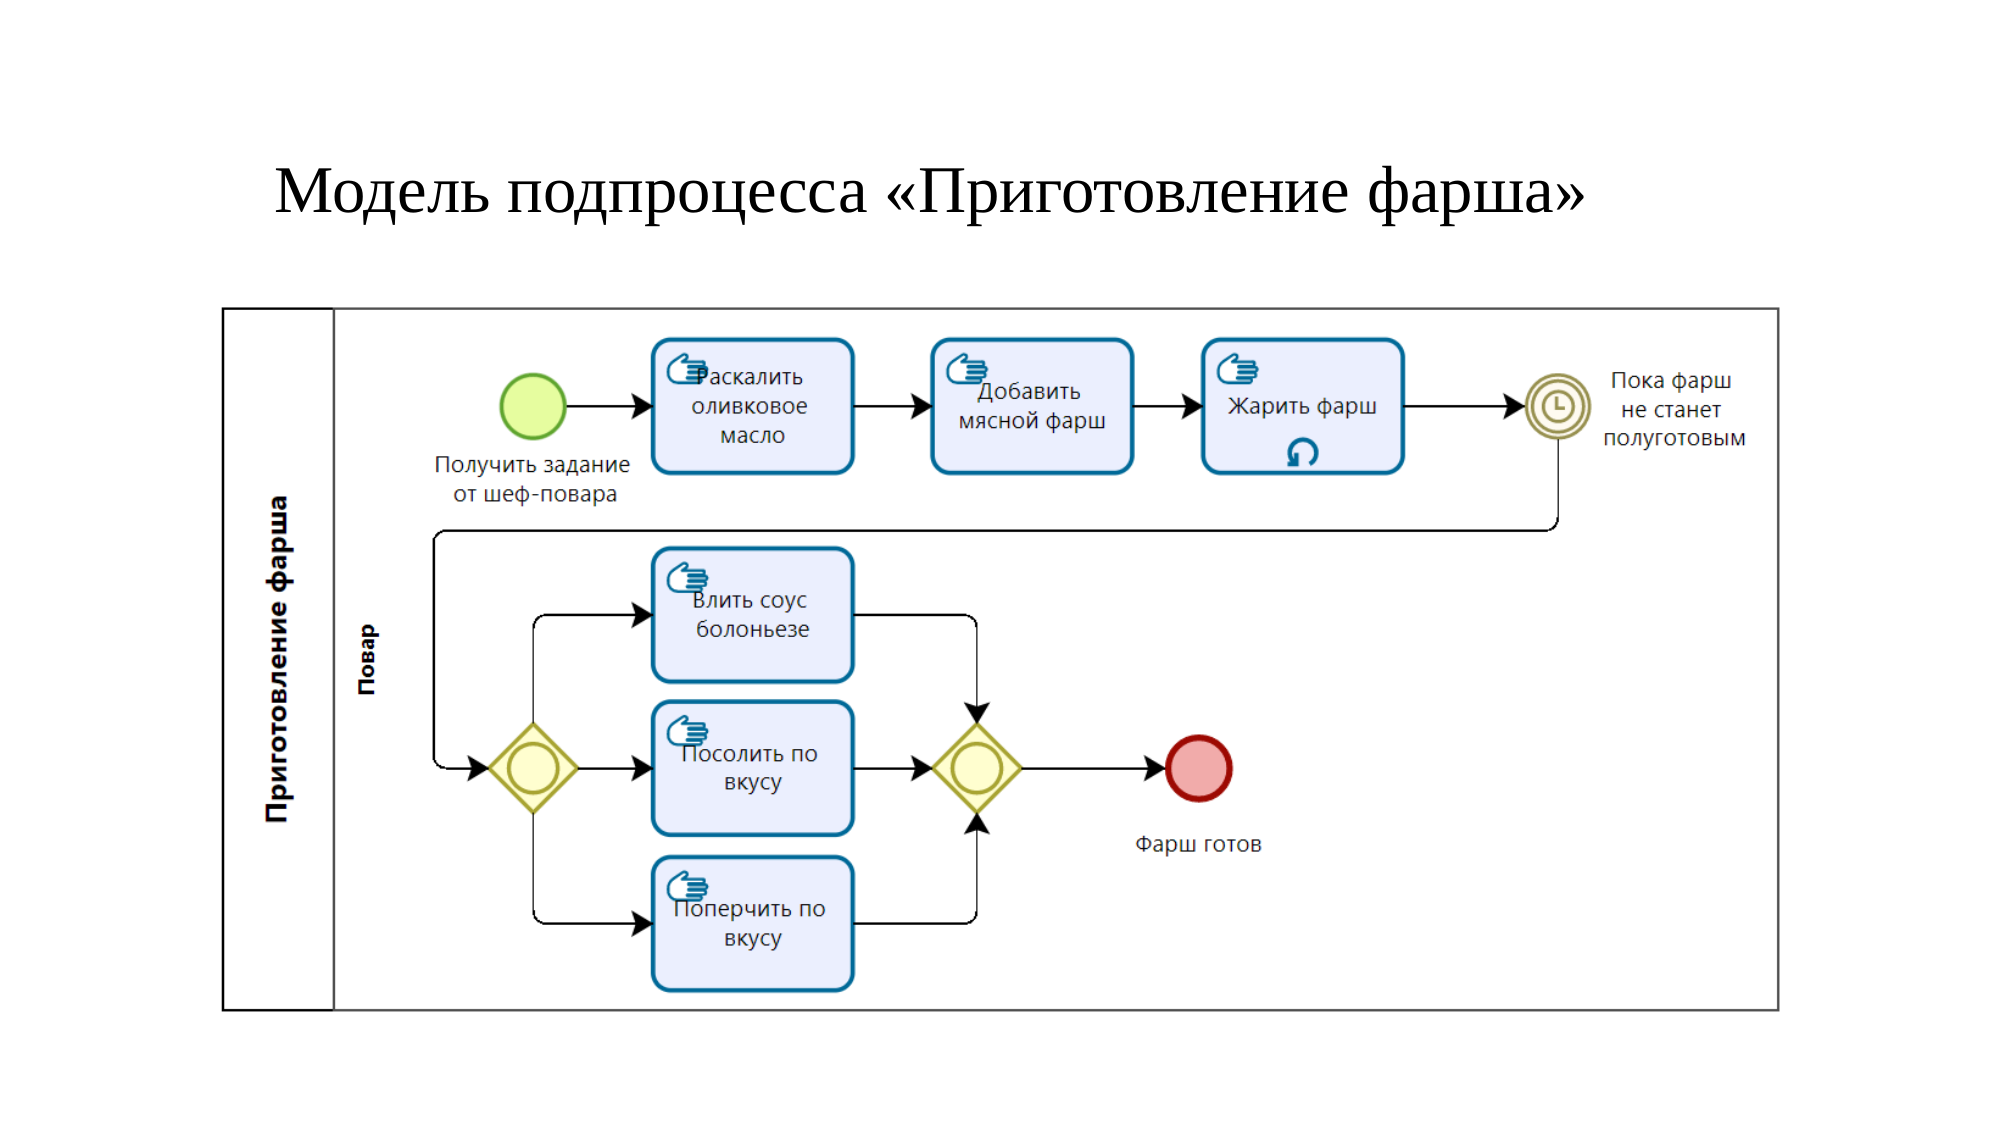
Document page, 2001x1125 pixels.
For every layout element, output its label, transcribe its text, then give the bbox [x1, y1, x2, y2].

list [217, 299, 1782, 1014]
title Модель подпроцесса «Приготовление фарша» [259, 82, 1741, 299]
